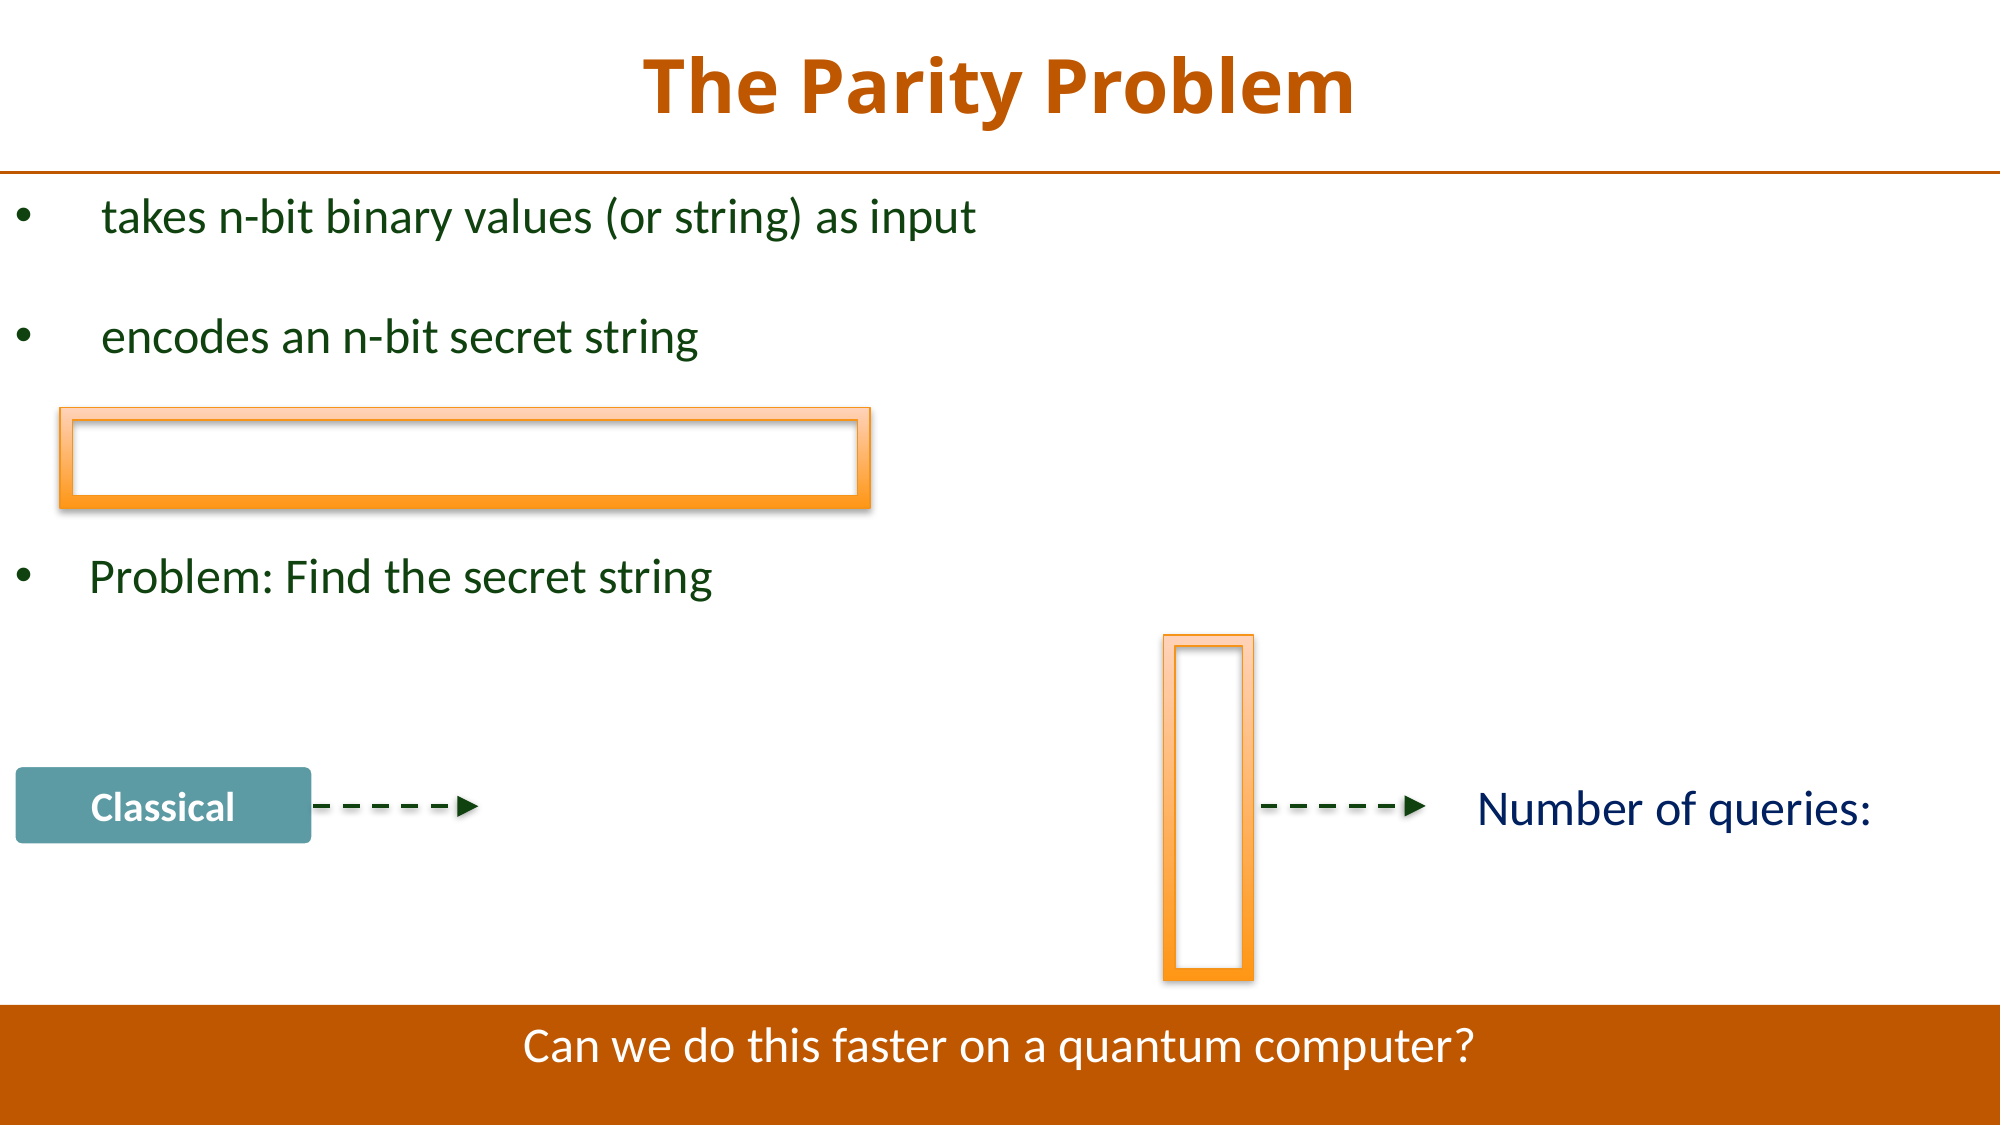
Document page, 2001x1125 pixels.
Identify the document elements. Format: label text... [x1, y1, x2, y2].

text_box [1163, 634, 1254, 981]
text_box Can we do this faster on a quantum computer? [0, 1004, 2000, 1125]
text_box Classical [11, 763, 316, 848]
text_box The Parity Problem [13, 6, 1987, 172]
text_box [59, 407, 871, 509]
